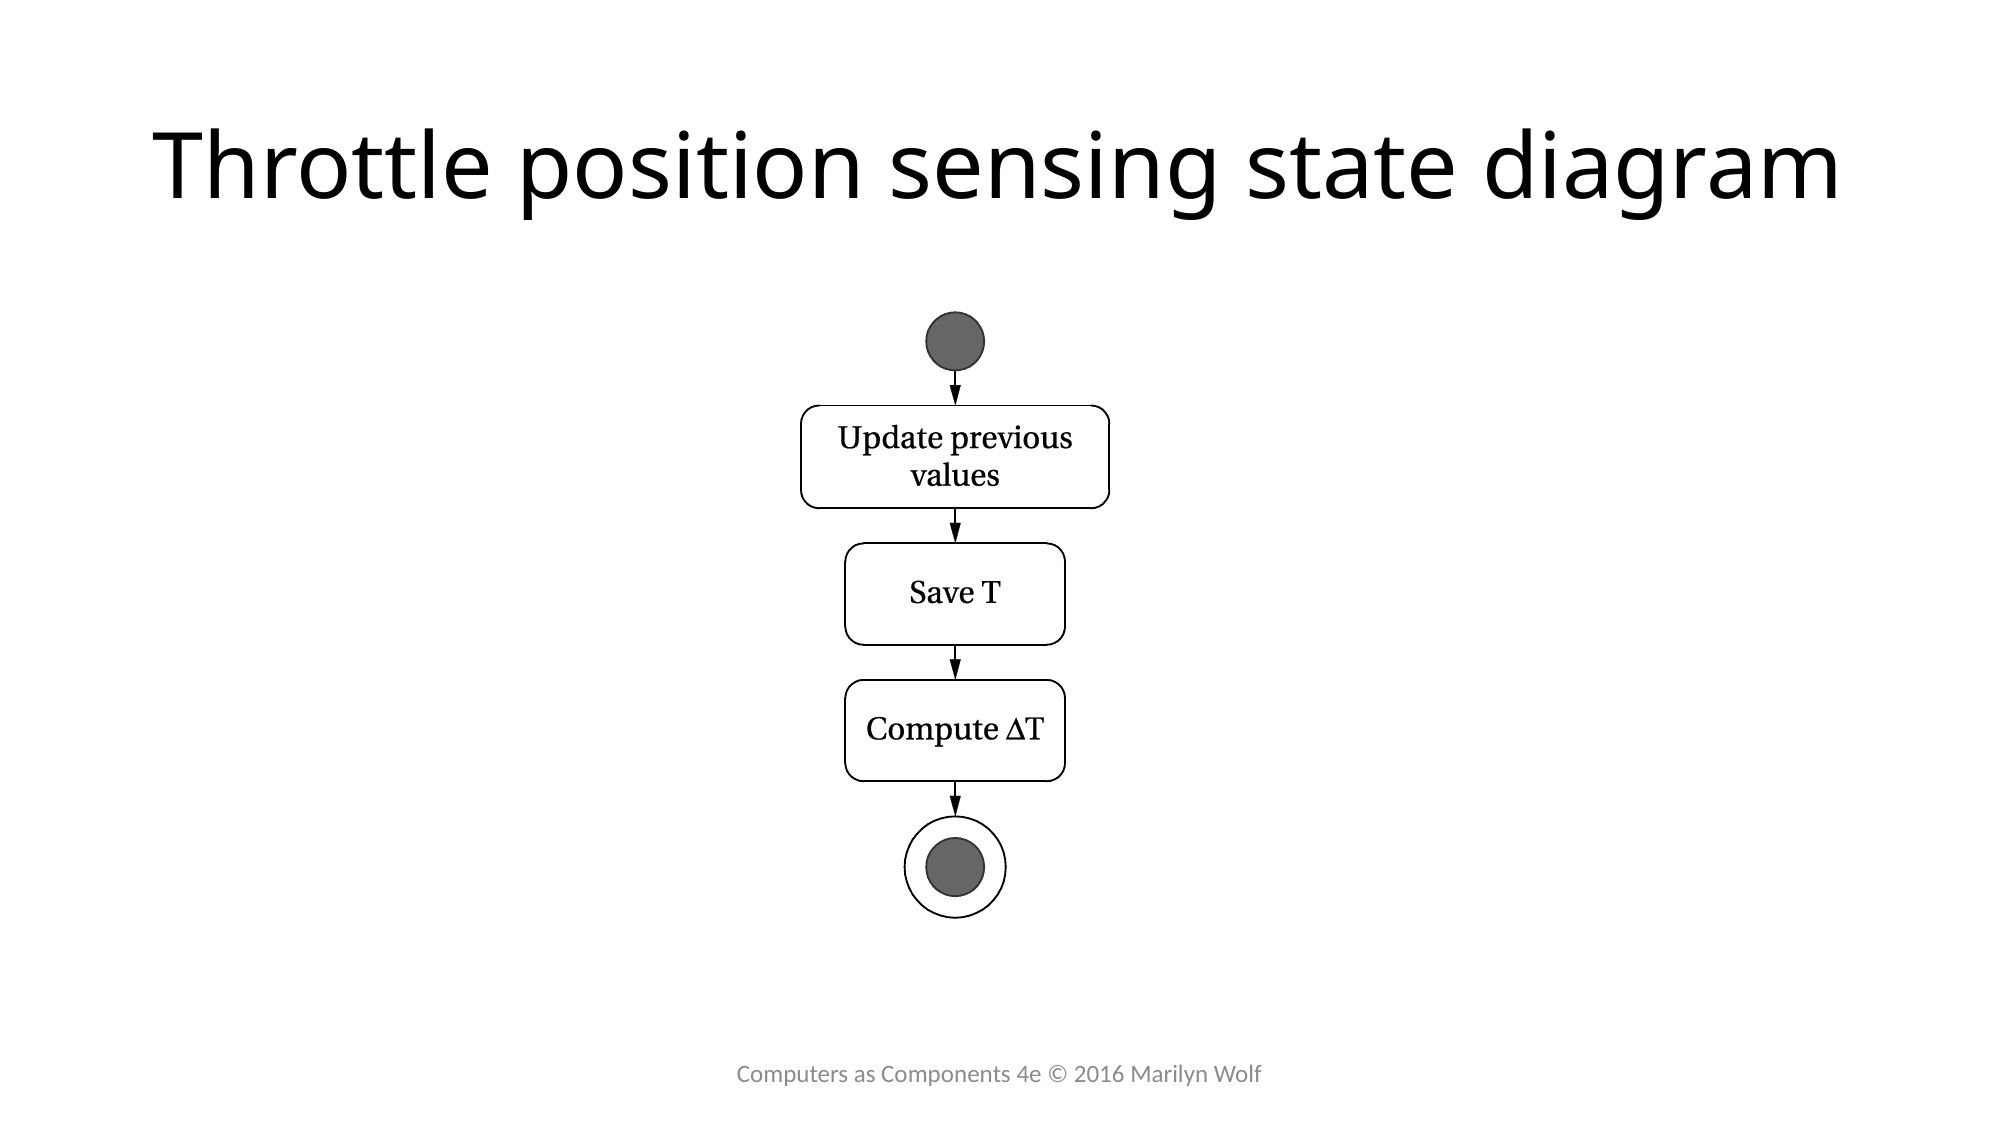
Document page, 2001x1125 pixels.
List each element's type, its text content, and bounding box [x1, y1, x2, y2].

title Throttle position sensing state diagram [137, 59, 1863, 278]
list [799, 310, 1113, 919]
footer Computers as Components 4e © 2016 Marilyn Wolf [662, 1042, 1338, 1103]
